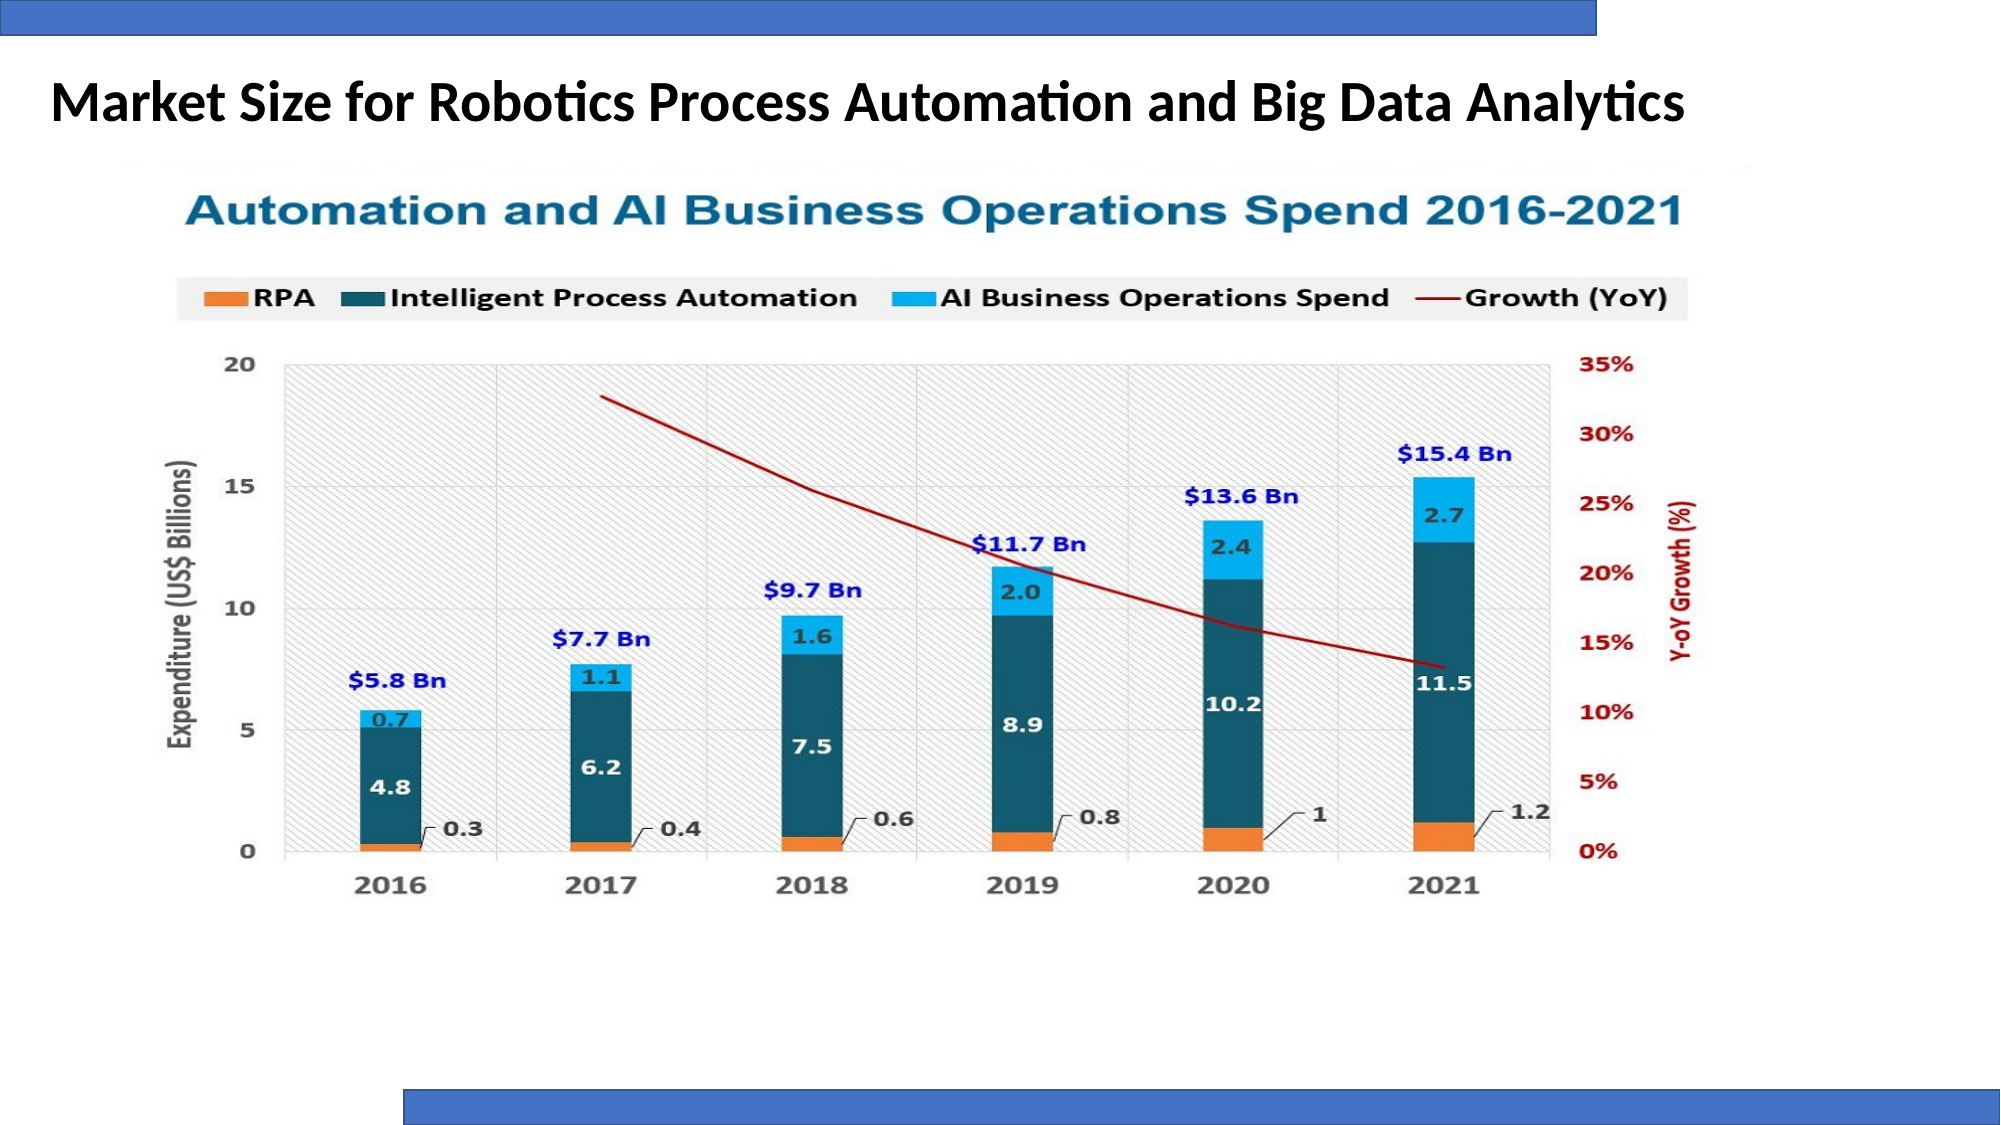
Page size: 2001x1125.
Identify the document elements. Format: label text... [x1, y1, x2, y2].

picture [121, 166, 1752, 919]
text_box [403, 1089, 2000, 1125]
text_box Market Size for Robotics Process Automation and Big Data Analytics [35, 55, 1837, 140]
text_box [0, 0, 1597, 36]
